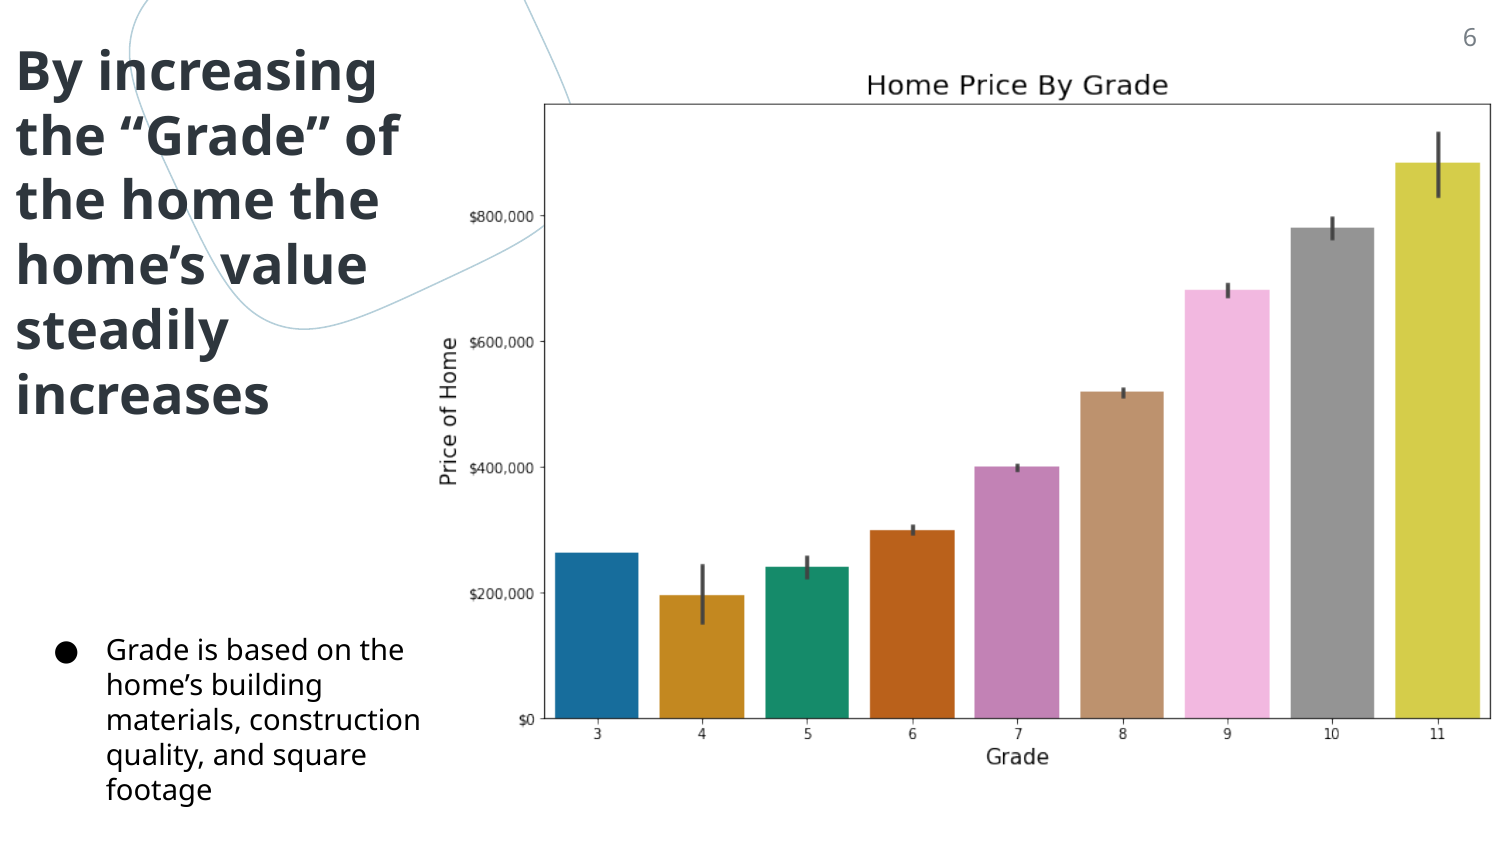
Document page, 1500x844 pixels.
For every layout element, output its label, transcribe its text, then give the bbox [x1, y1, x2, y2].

picture [431, 64, 1500, 780]
slide_number ‹#› [1387, 21, 1478, 63]
text_box Grade is based on the home’s building materials, construction quality, and square footage [15, 616, 479, 788]
title By increasing the “Grade” of the home the home’s value steadily increases [15, 35, 405, 496]
